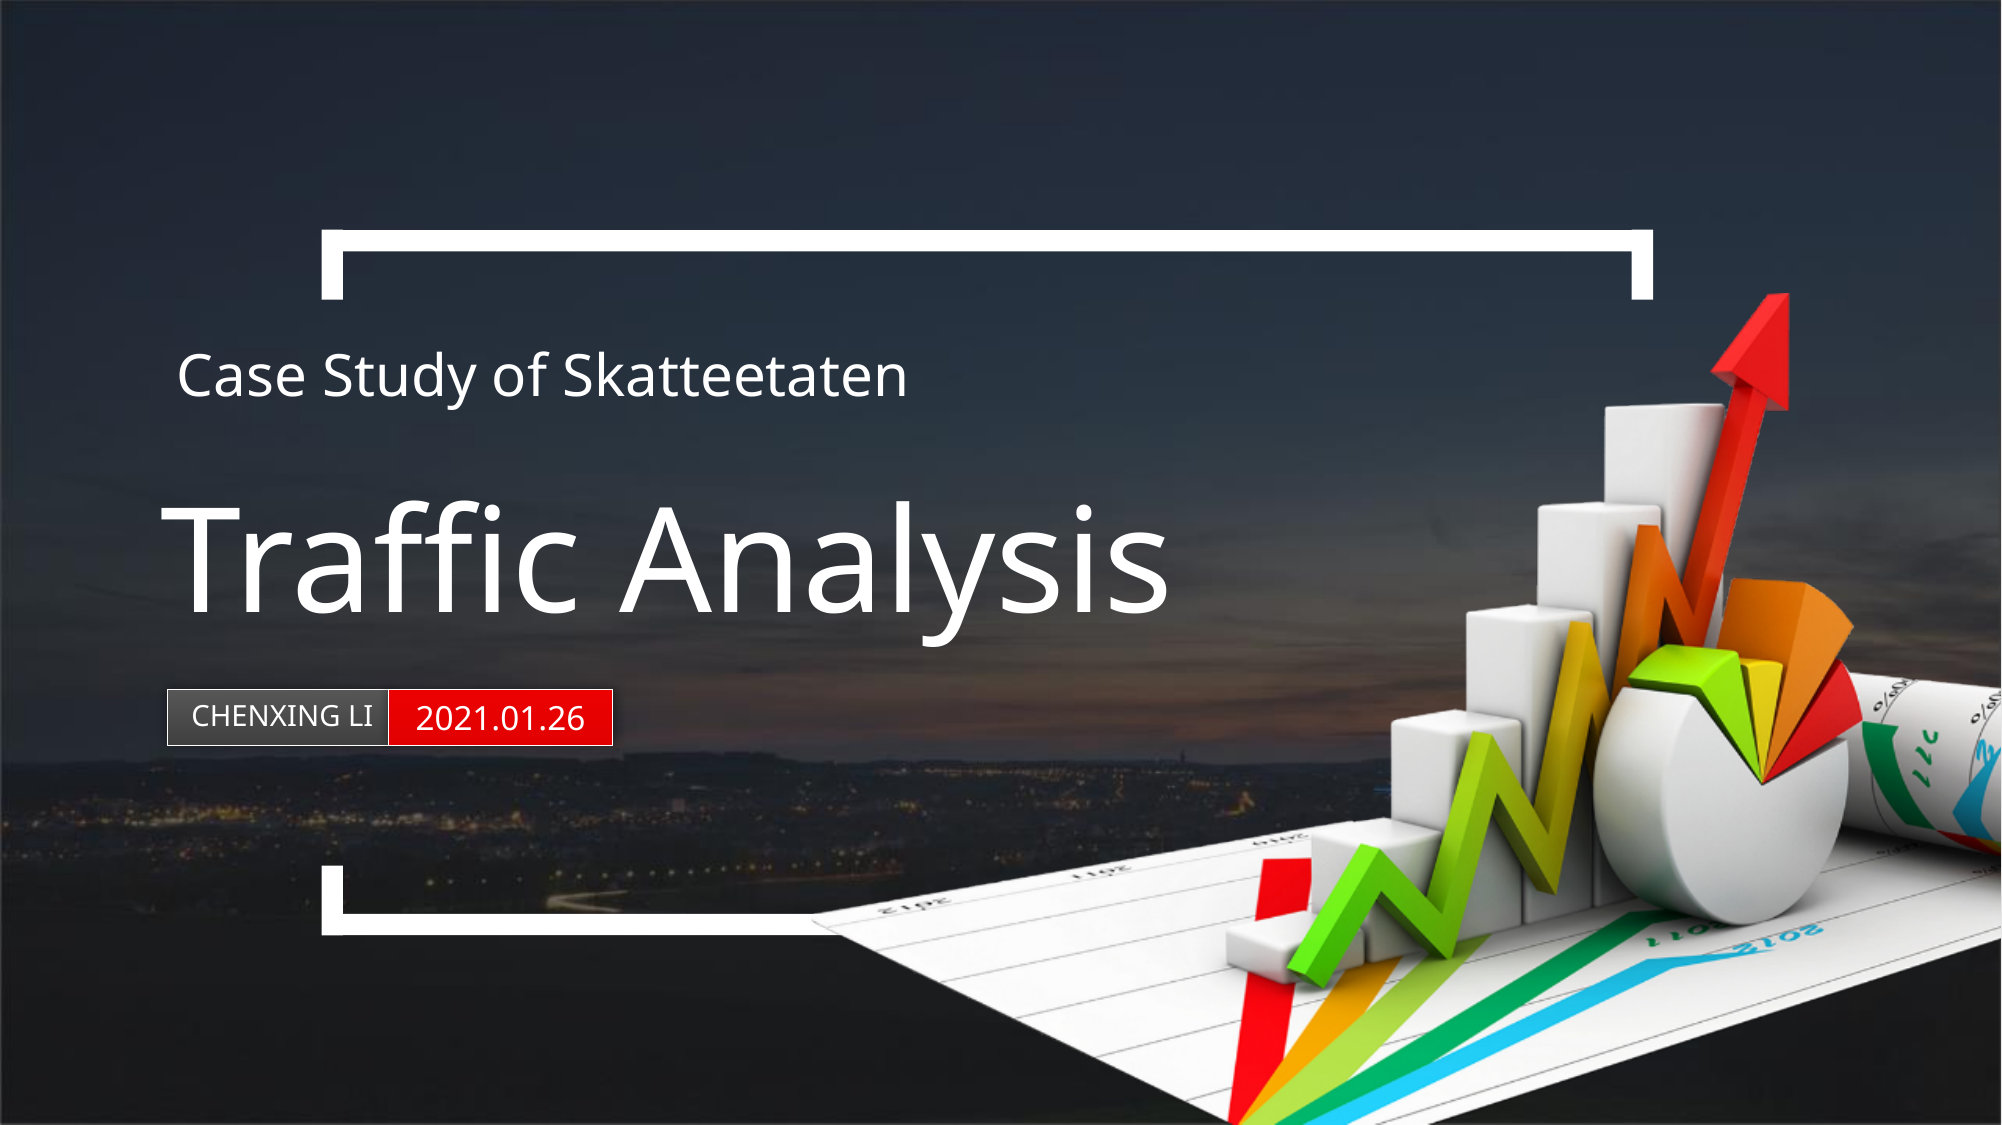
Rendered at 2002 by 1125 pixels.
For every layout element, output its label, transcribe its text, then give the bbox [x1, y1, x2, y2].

text_box CHENXING LI [167, 689, 382, 746]
text_box 2021.01.26 [388, 689, 613, 746]
text_box [321, 229, 1654, 300]
text_box Case Study of Skatteetaten [161, 335, 806, 412]
text_box [321, 865, 806, 936]
picture [0, 0, 2002, 1125]
text_box Traffic Analysis [145, 458, 806, 649]
